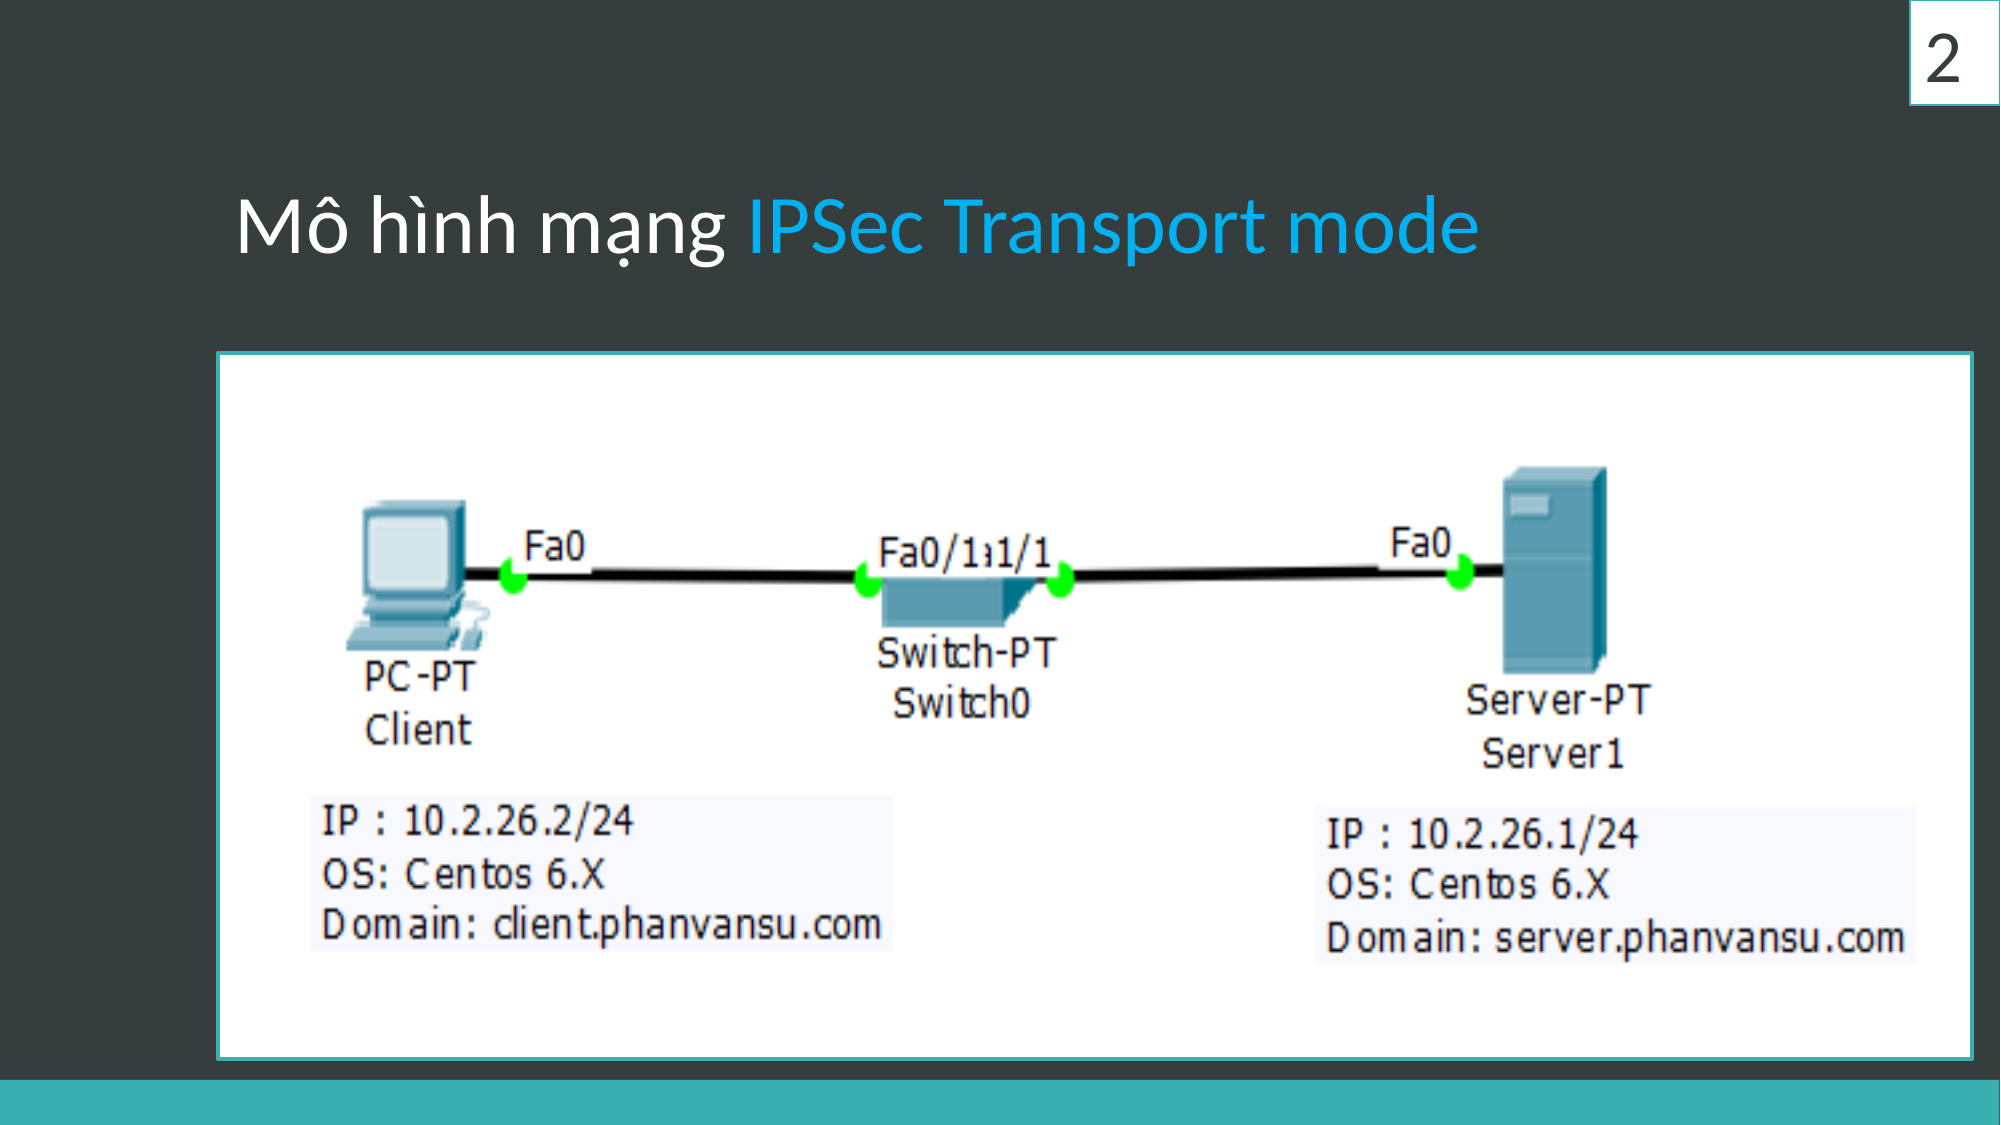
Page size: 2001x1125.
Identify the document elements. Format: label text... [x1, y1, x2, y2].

picture [219, 354, 1970, 1057]
text_box 2 [1909, 0, 2000, 106]
title Mô hình mạng IPSec Transport mode [219, 76, 1780, 279]
